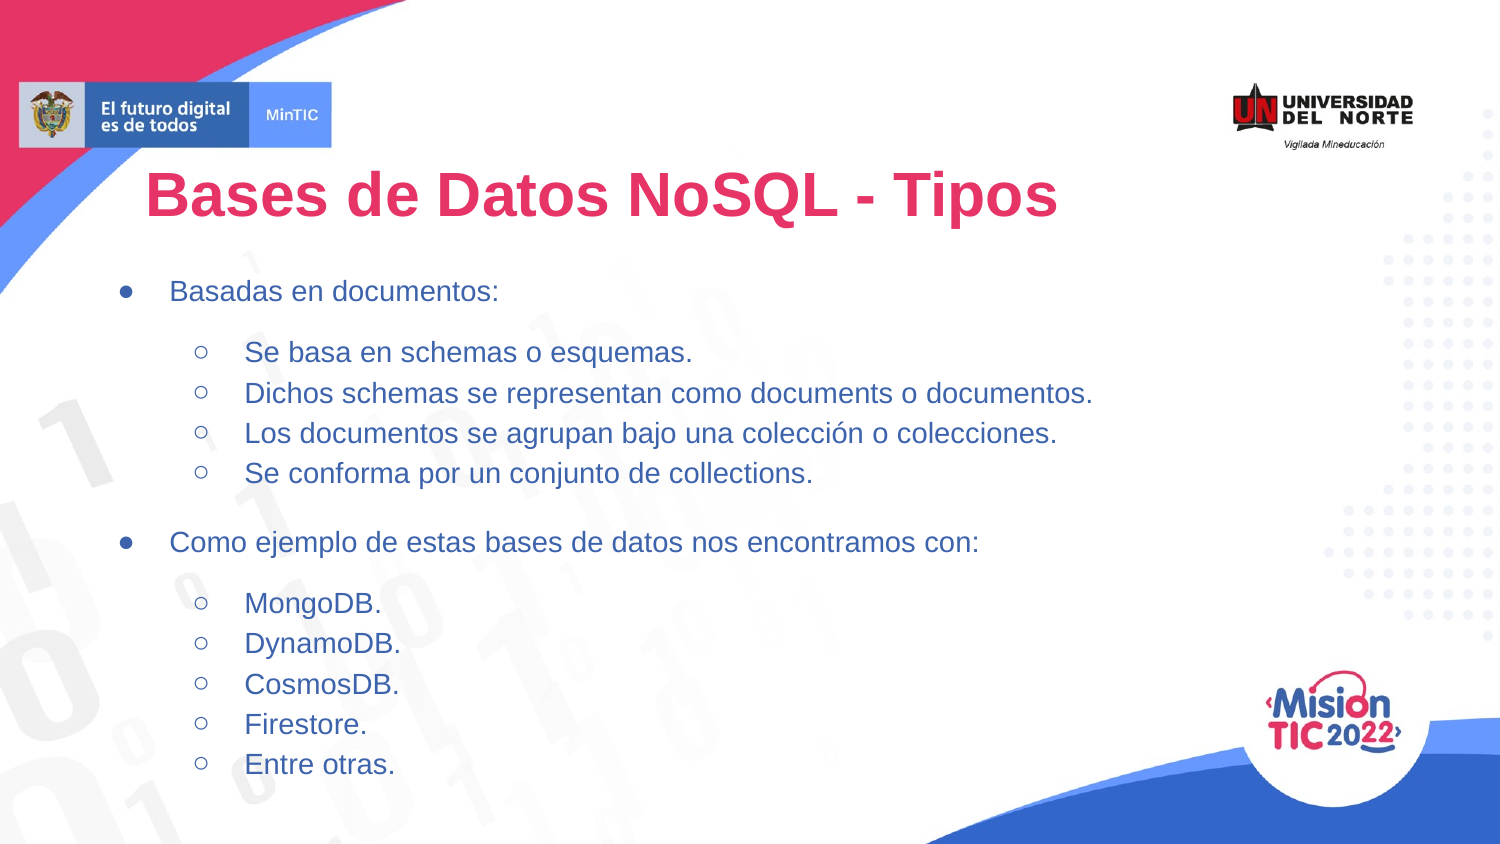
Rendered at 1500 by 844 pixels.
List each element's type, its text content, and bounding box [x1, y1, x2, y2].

text_box Basadas en documentos: Se basa en schemas o esquemas. Dichos schemas se representan como documents o documentos. Los documentos se agrupan bajo una colección o colecciones. Se conforma por un conjunto de collections. Como ejemplo de estas bases de datos nos encontramos con: MongoDB. DynamoDB. CosmosDB. Firestore. Entre otras. [79, 252, 1401, 796]
picture [0, 0, 1500, 844]
text_box Bases de Datos NoSQL - Tipos [134, 144, 1366, 235]
